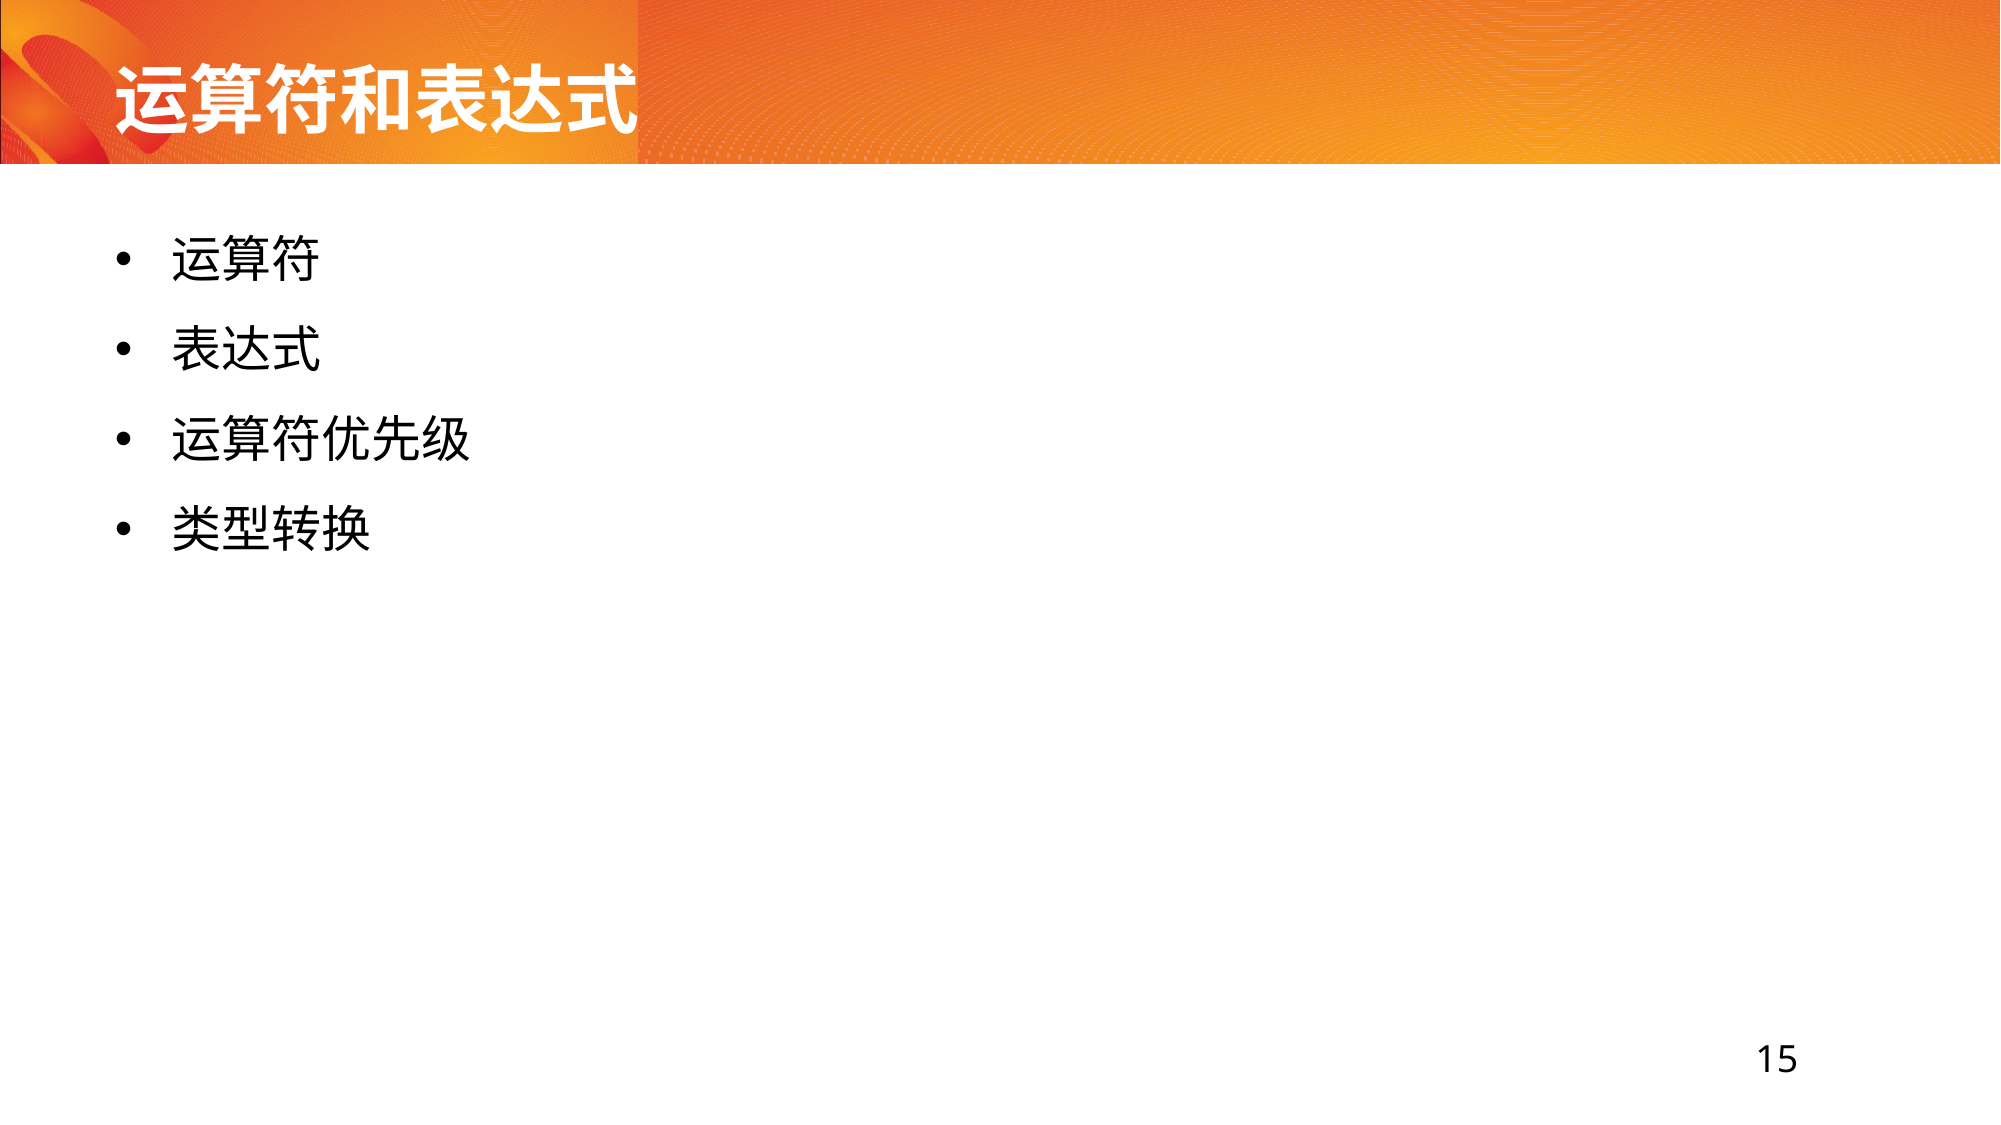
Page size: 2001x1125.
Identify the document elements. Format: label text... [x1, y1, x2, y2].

title 运算符和表达式 [99, 45, 1900, 167]
picture [0, 0, 2000, 164]
list 运算符 表达式 运算符优先级 类型转换 [99, 190, 1900, 1005]
